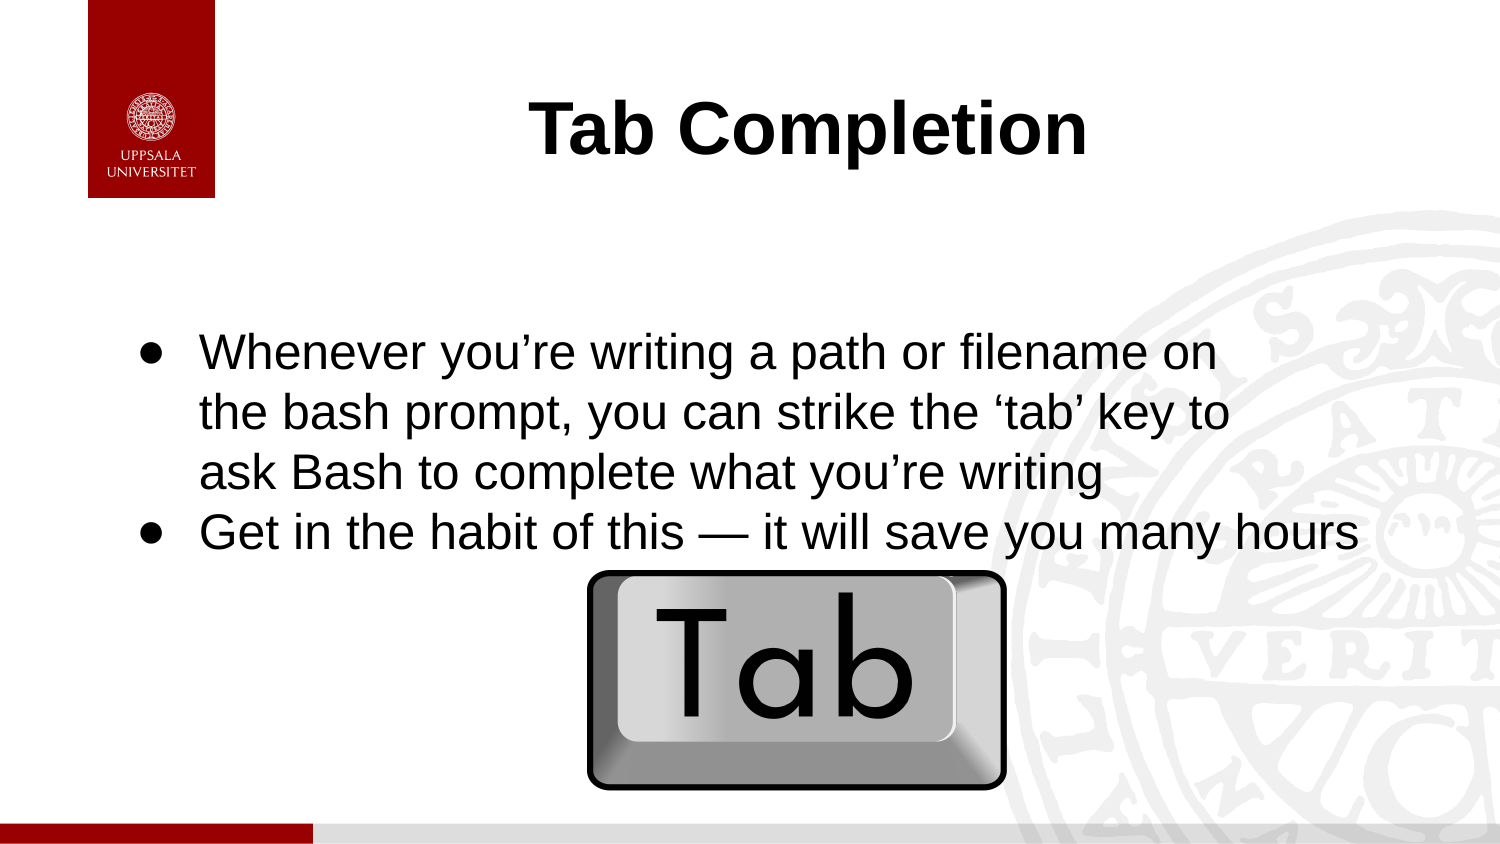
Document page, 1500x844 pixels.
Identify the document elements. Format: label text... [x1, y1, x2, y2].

picture [586, 570, 1008, 792]
list Whenever you’re writing a path or filename on the bash prompt, you can strike the ‘tab’ key to ask Bash to complete what you’re writing Get in the habit of this — it will save you many hours [112, 243, 1436, 630]
title Tab Completion [292, 73, 1439, 215]
picture [88, 0, 215, 198]
